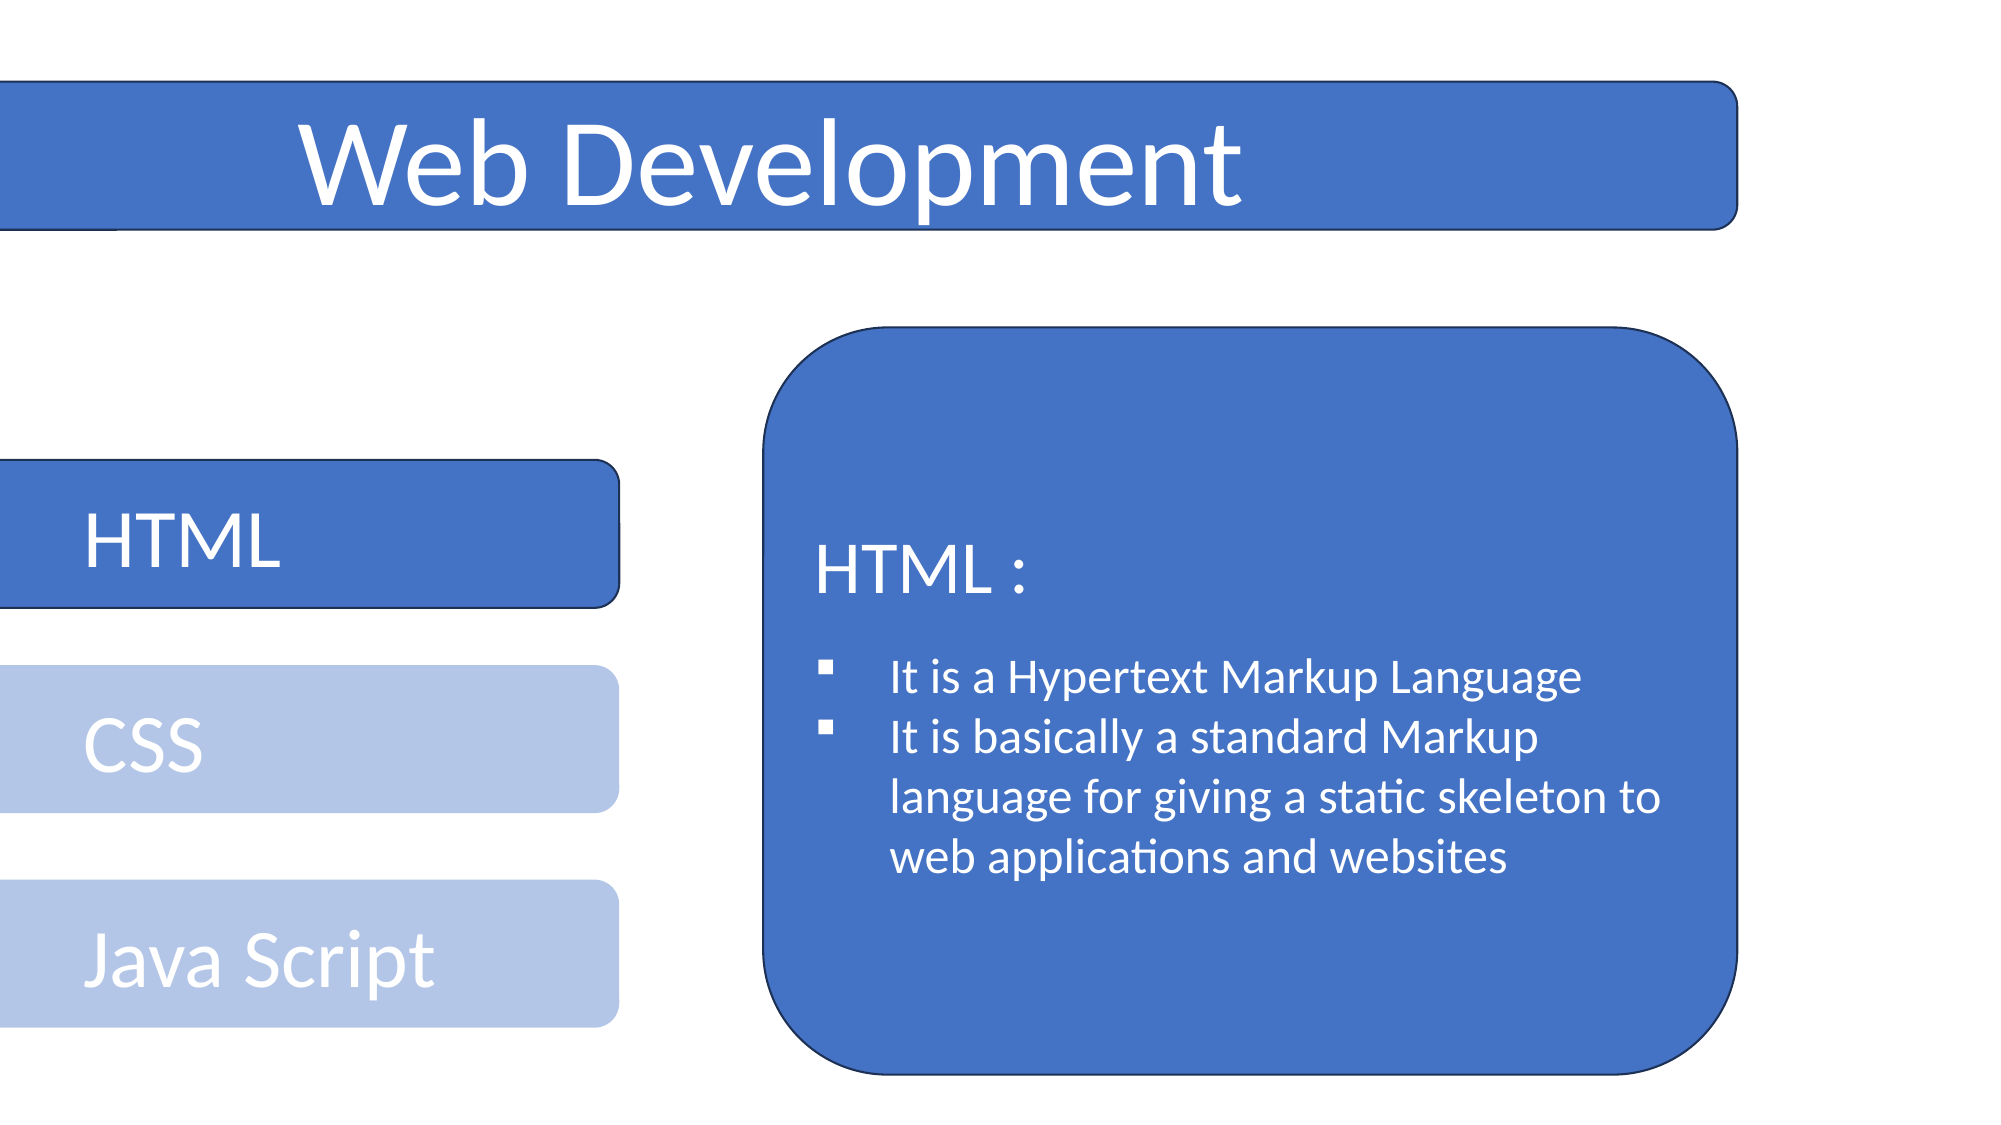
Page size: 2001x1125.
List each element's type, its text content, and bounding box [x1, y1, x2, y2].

text_box Web Development [0, 80, 1739, 231]
text_box HTML : It is a Hypertext Markup Language It is basically a standard Markup language for giving a static skeleton to web applications and websites [762, 326, 1739, 1076]
text_box CSS [0, 664, 621, 815]
text_box HTML [0, 458, 621, 609]
text_box Java Script [0, 878, 621, 1029]
